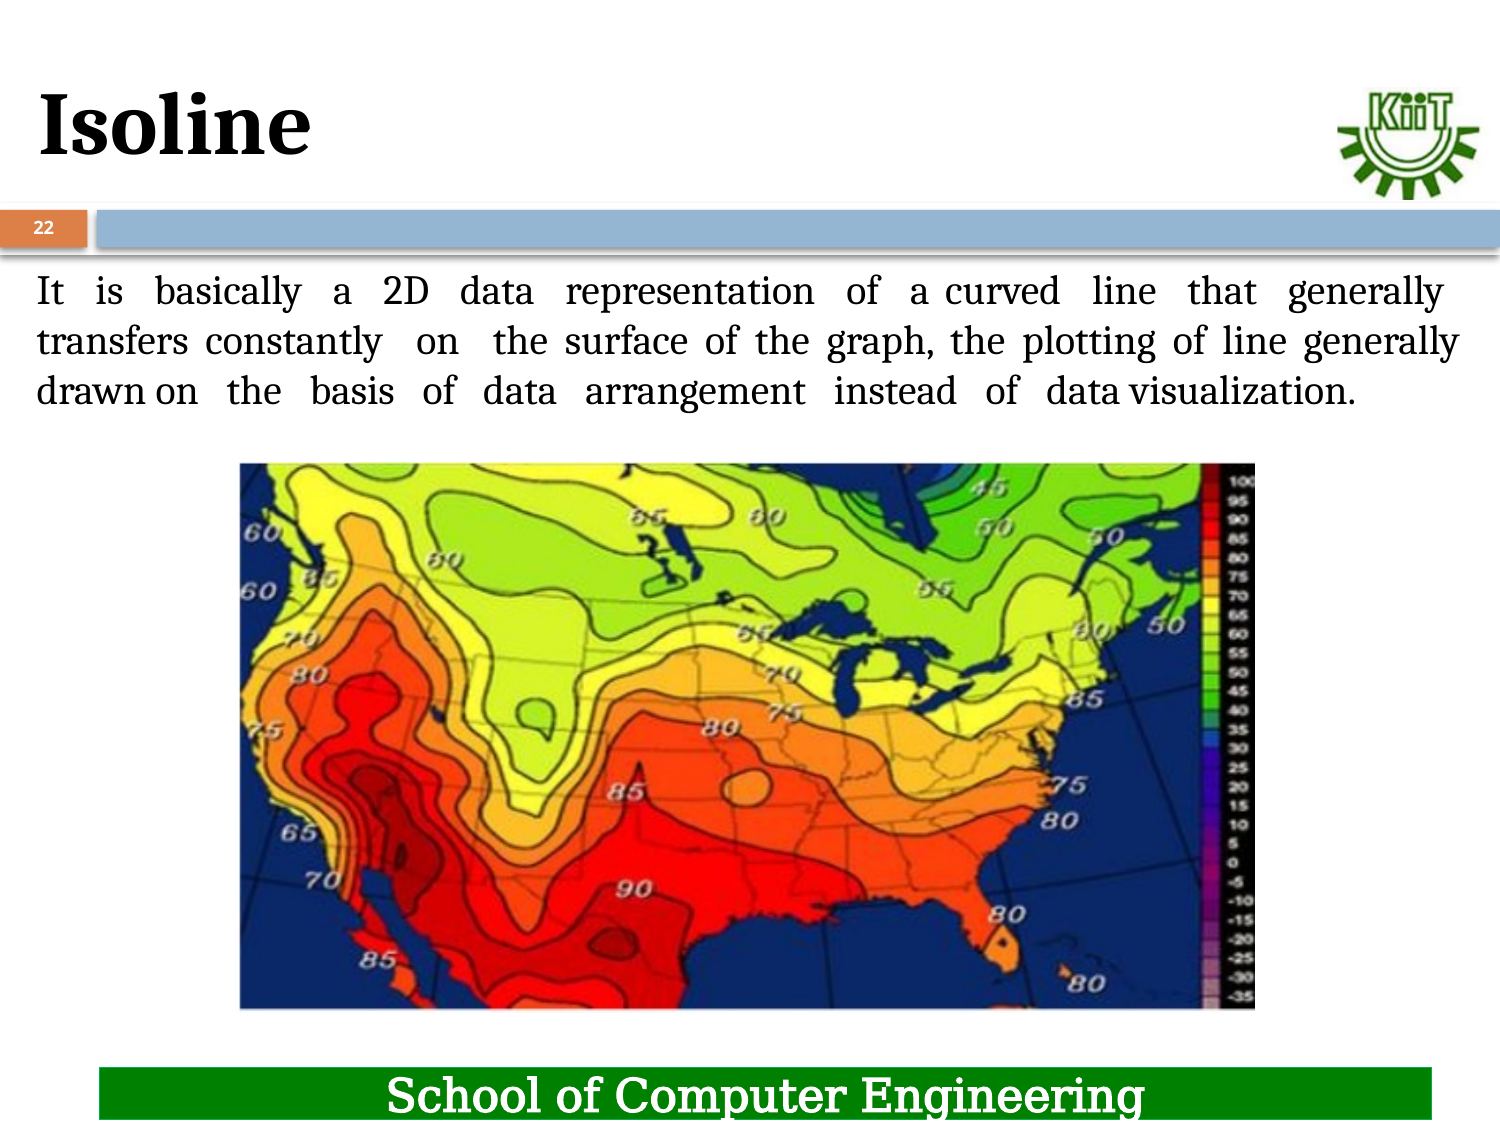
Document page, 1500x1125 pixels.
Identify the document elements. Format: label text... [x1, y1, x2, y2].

text_box It is basically a 2D data representation of a curved line that generally transfers constantly on the surface of the graph, the plotting of line generally drawn on the basis of data arrangement instead of data visualization. [12, 255, 1475, 421]
picture [237, 462, 1255, 1013]
title Isoline [23, 37, 1362, 201]
picture [1337, 87, 1491, 201]
slide_number 22 [0, 208, 88, 249]
footer School of Computer Engineering [99, 1067, 1432, 1120]
